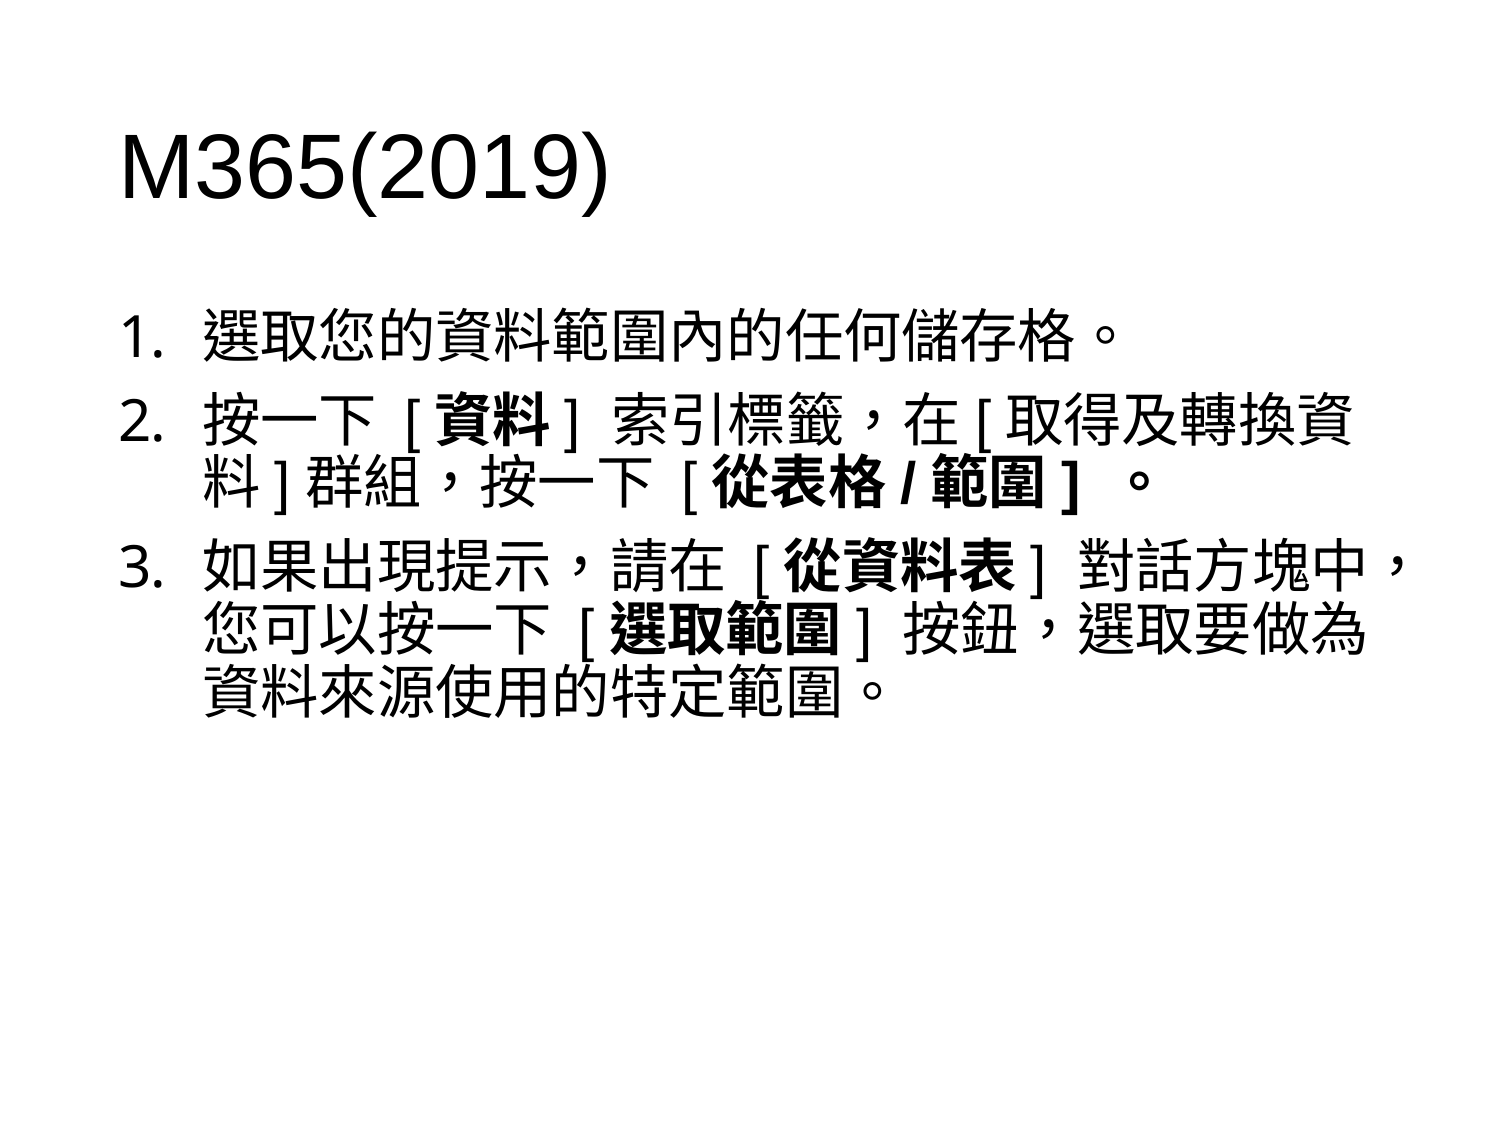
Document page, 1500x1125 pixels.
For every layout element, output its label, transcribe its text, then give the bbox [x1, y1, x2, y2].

title M365(2019) [103, 59, 1397, 278]
list 選取您的資料範圍內的任何儲存格。 按一下 [資料] 索引標籤，在[取得及轉換資料]群組，按一下 [從表格/範圍] 。 如果出現提示，請在 [從資料表] 對話方塊中，您可以按一下 [選取範圍] 按鈕，選取要做為資料來源使用的特定範圍。 [103, 299, 1397, 1014]
